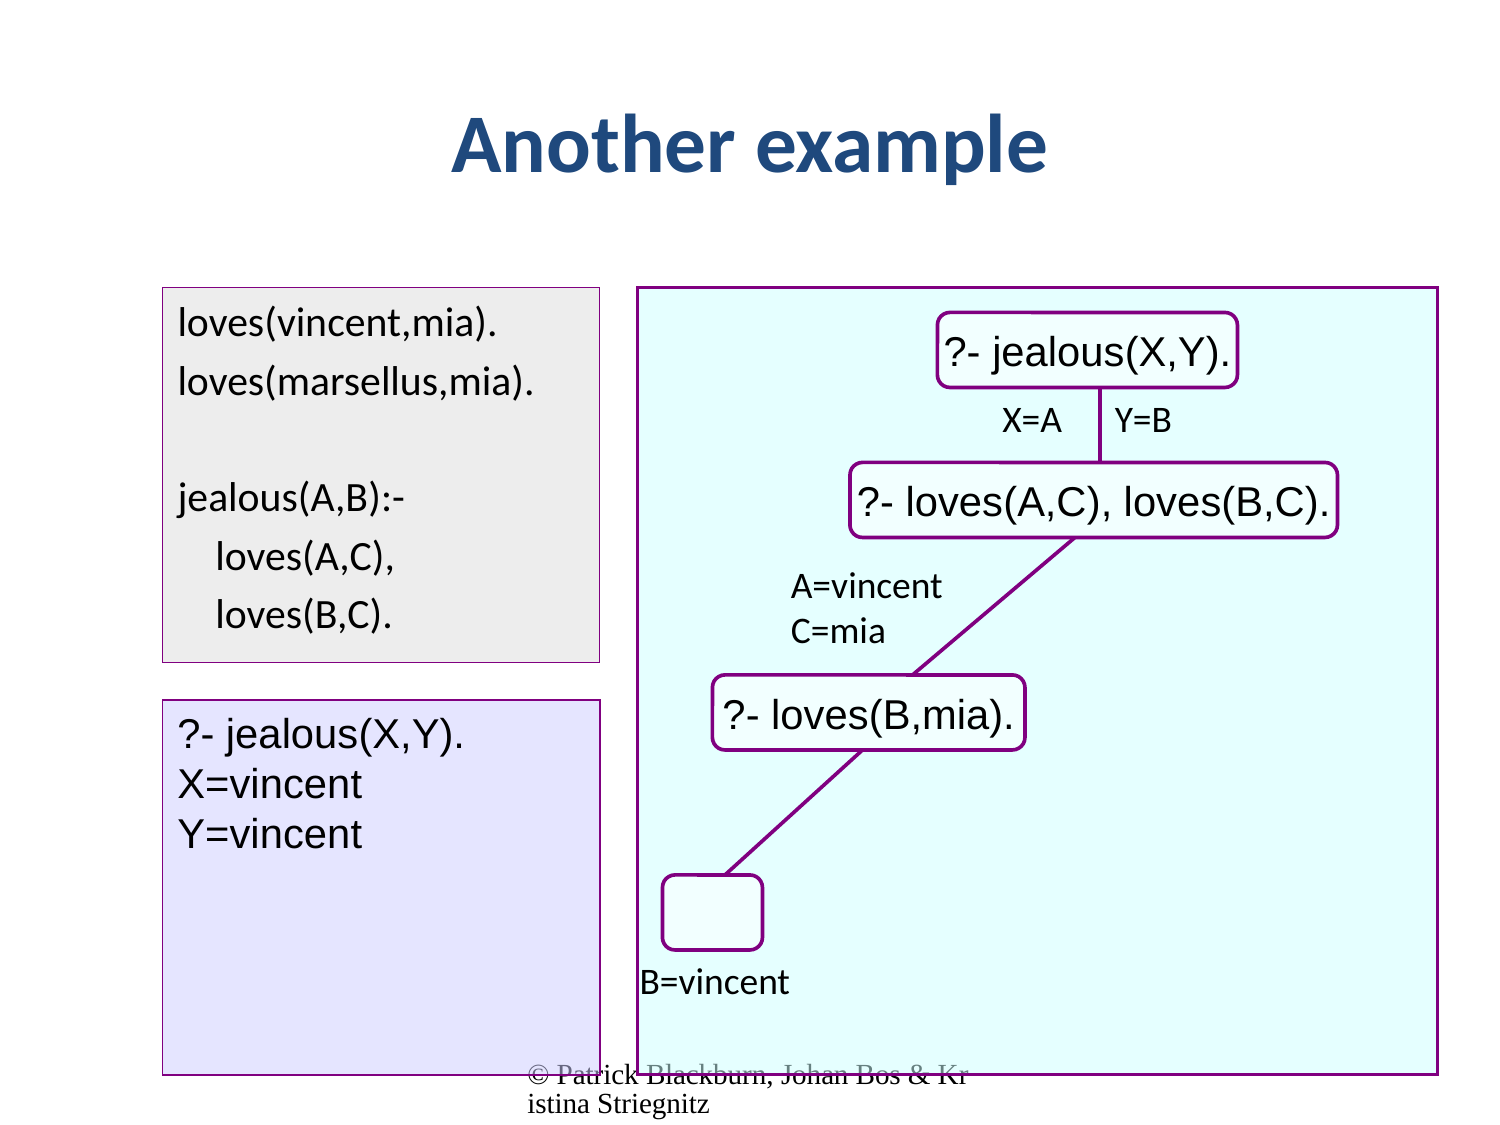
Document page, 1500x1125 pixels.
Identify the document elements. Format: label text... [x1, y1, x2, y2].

text_box ?- loves(B,mia). [712, 674, 1025, 750]
text_box Y=B [1100, 387, 1200, 448]
text_box [662, 874, 763, 949]
text_box ?- jealous(X,Y). [937, 312, 1238, 388]
text_box ?- loves(A,C), loves(B,C). [849, 462, 1338, 538]
footer © Patrick Blackburn, Johan Bos & Kristina Striegnitz [512, 1042, 988, 1103]
list loves(vincent,mia). loves(marsellus,mia). jealous(A,B):- loves(A,C), loves(B,C). [162, 287, 600, 663]
text_box B=vincent [624, 949, 859, 1010]
text_box [637, 287, 1438, 1075]
text_box X=A [987, 387, 1088, 448]
text_box A=vincent C=mia [776, 553, 958, 659]
text_box ?- jealous(X,Y). X=vincent Y=vincent [162, 699, 600, 1075]
title Another example [75, 45, 1425, 233]
